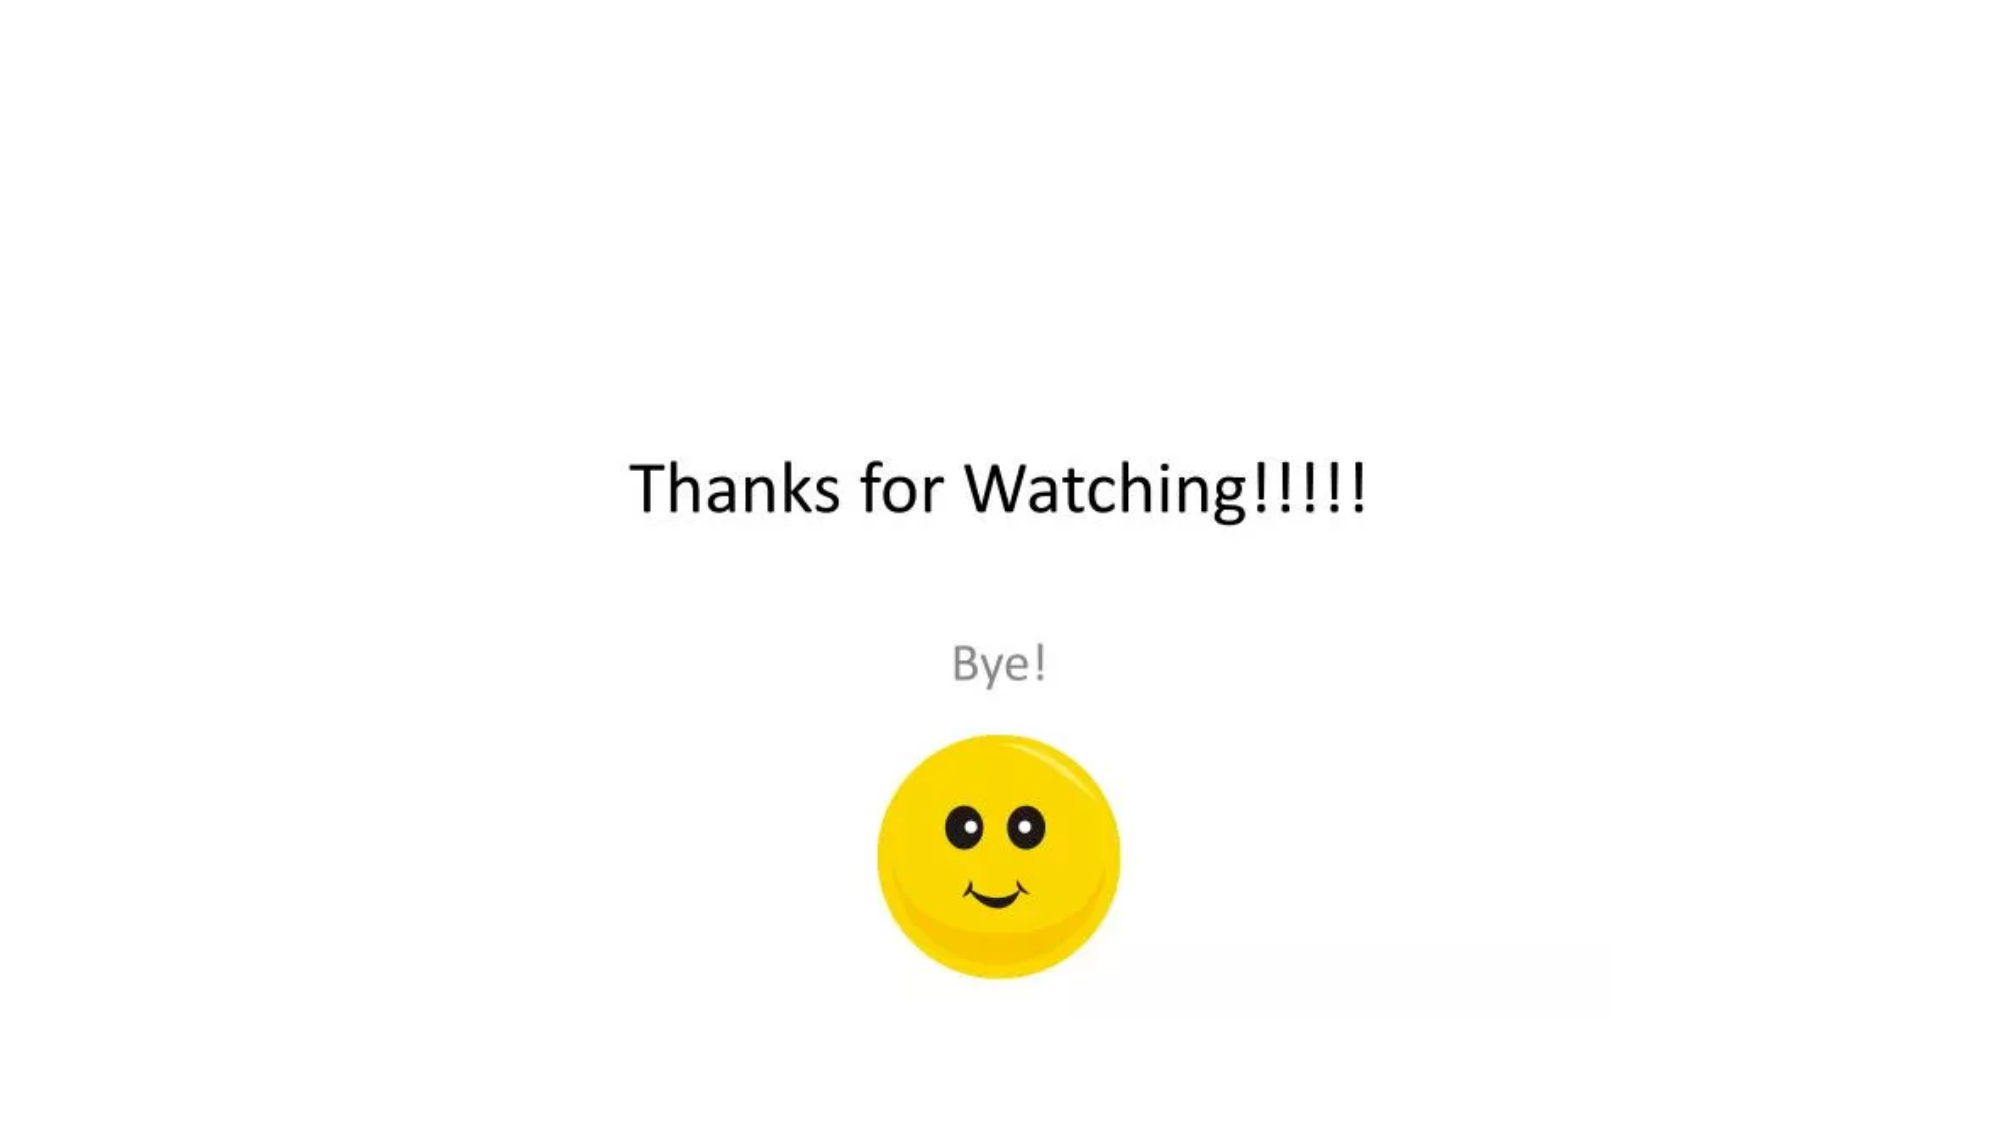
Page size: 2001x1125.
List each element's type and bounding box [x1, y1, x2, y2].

picture [390, 105, 1610, 1020]
